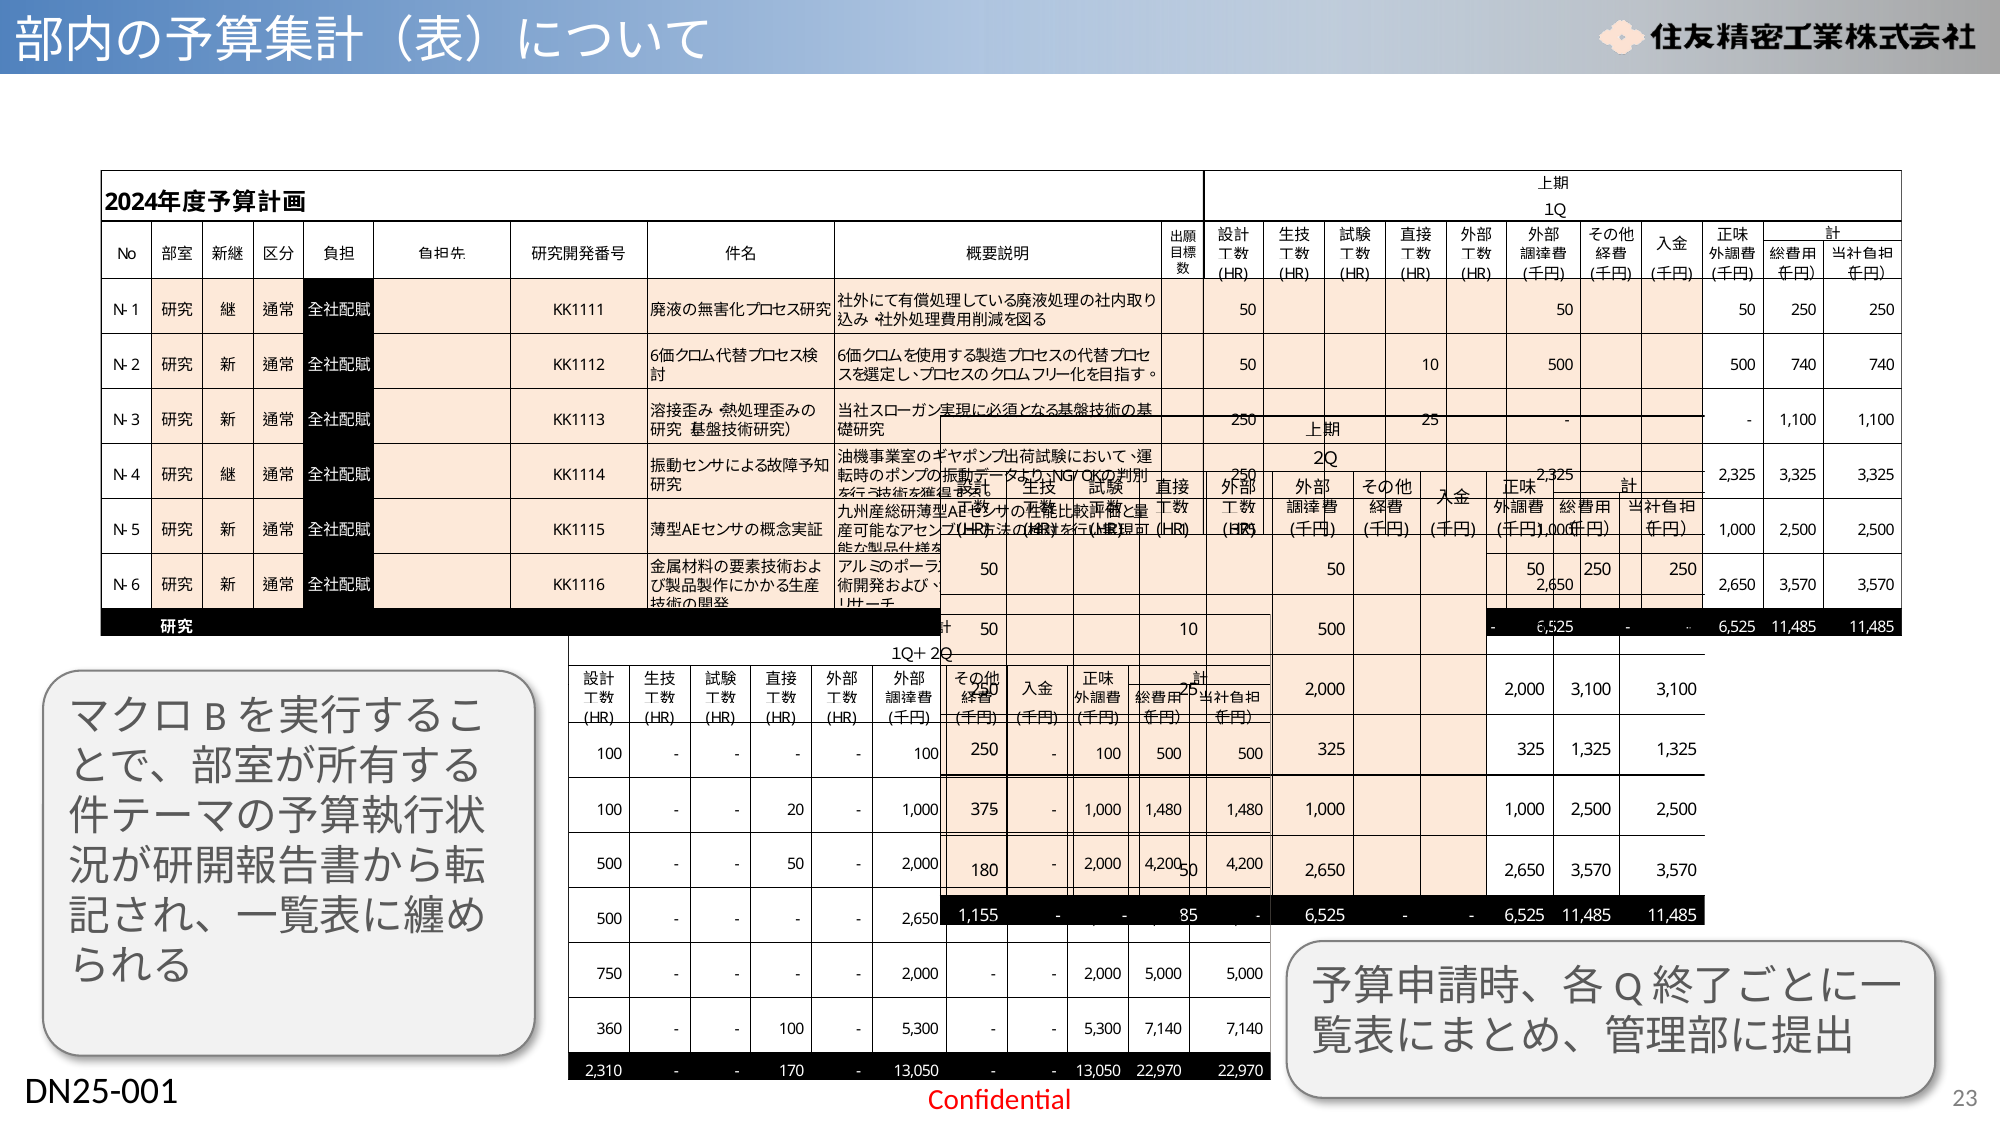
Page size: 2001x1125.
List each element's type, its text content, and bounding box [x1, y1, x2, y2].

text_box 予算申請時、各Q終了ごとに一覧表にまとめ、管理部に提出 [1290, 940, 1937, 1099]
text_box マクロBを実行することで、部室が所有する件テーマの予算執行状況が研開報告書から転記され、一覧表に纏められる [41, 669, 100, 1057]
text_box 部内の予算集計（表）について [0, 0, 1589, 75]
picture [1589, 0, 2000, 74]
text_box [100, 169, 1903, 1081]
